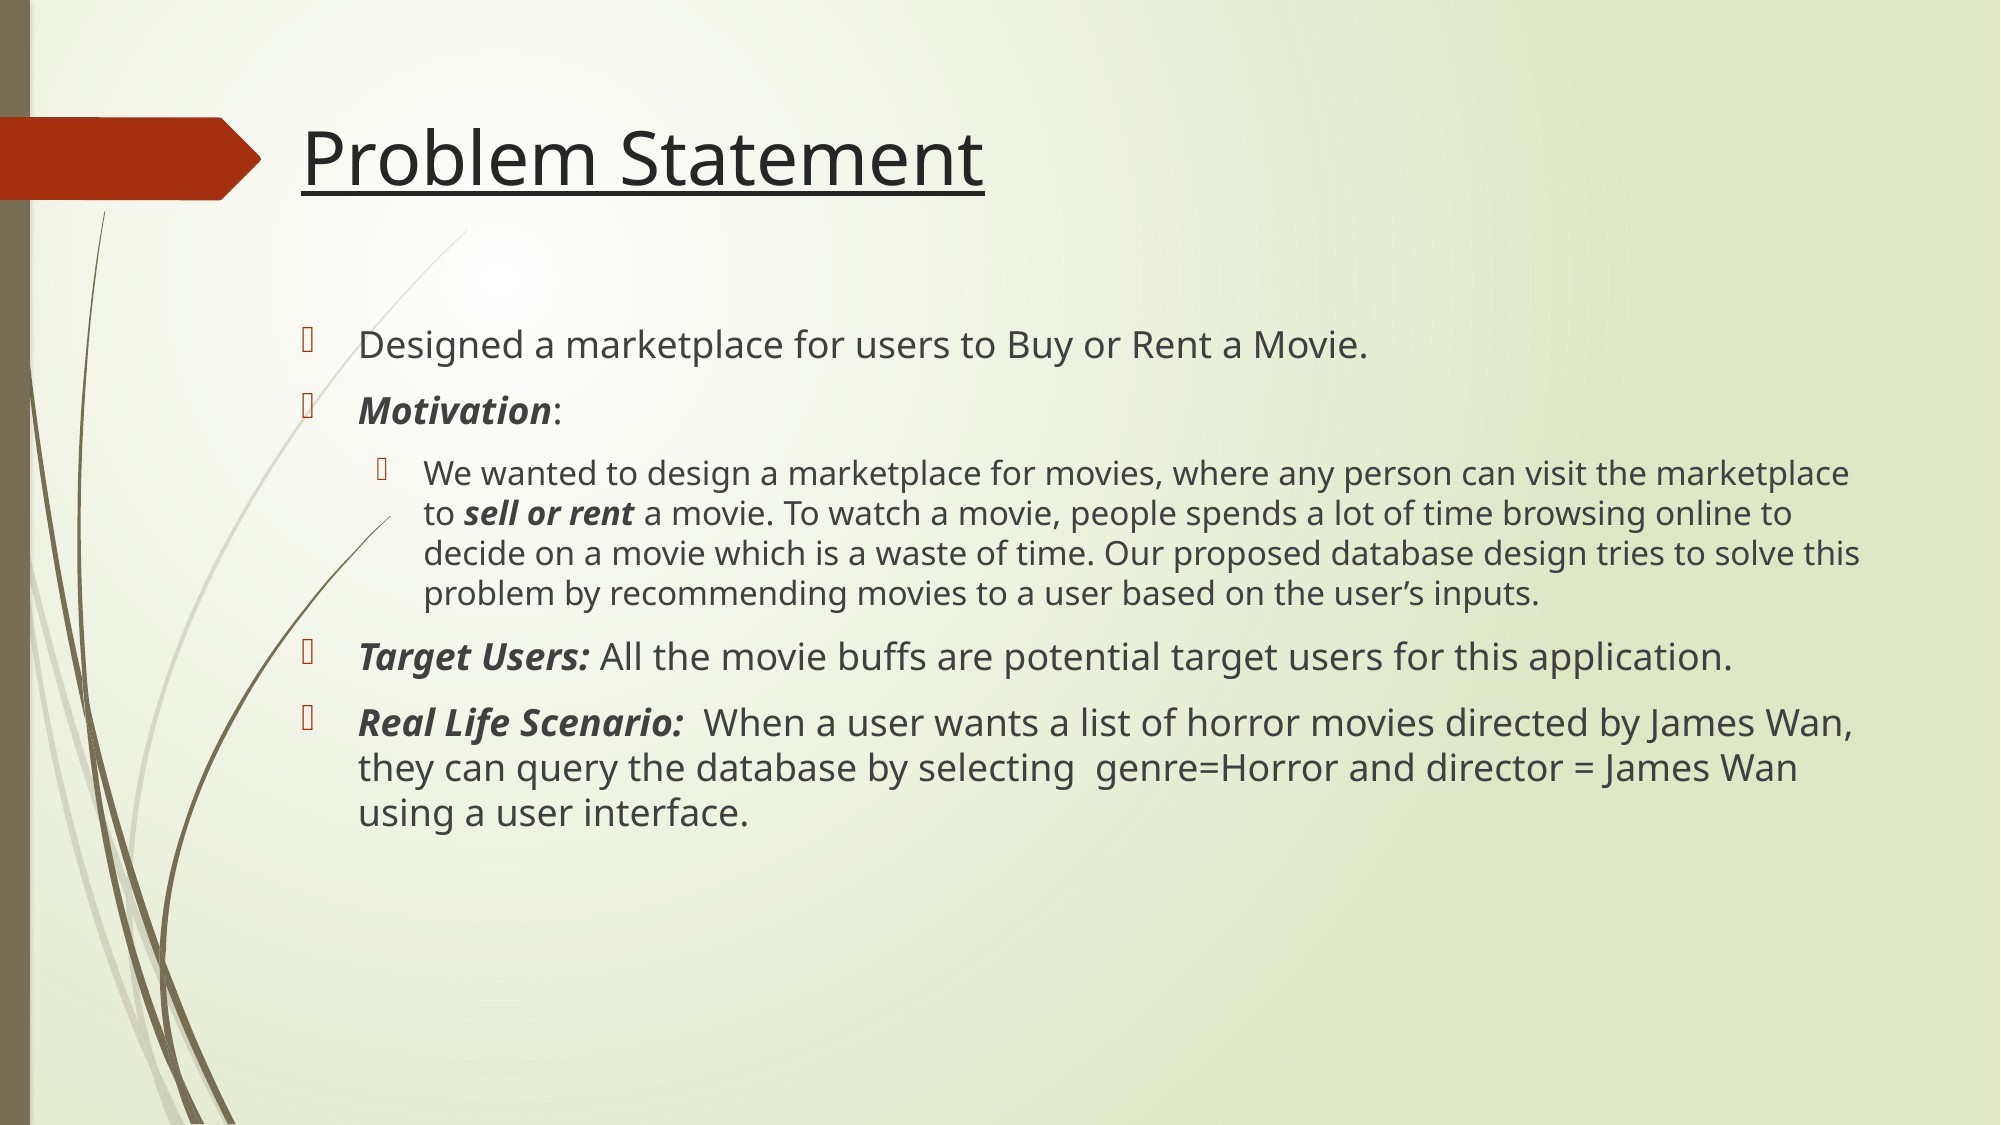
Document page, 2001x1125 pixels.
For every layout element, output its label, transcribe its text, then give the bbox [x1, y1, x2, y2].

list Designed a marketplace for users to Buy or Rent a Movie. Motivation: We wanted to design a marketplace for movies, where any person can visit the marketplace to sell or rent a movie. To watch a movie, people spends a lot of time browsing online to decide on a movie which is a waste of time. Our proposed database design tries to solve this problem by recommending movies to a user based on the user’s inputs. Target Users: All the movie buffs are potential target users for this application. Real Life Scenario: When a user wants a list of horror movies directed by James Wan, they can query the database by selecting genre=Horror and director = James Wan using a user interface. [286, 313, 1888, 970]
title Problem Statement [286, 102, 1888, 249]
